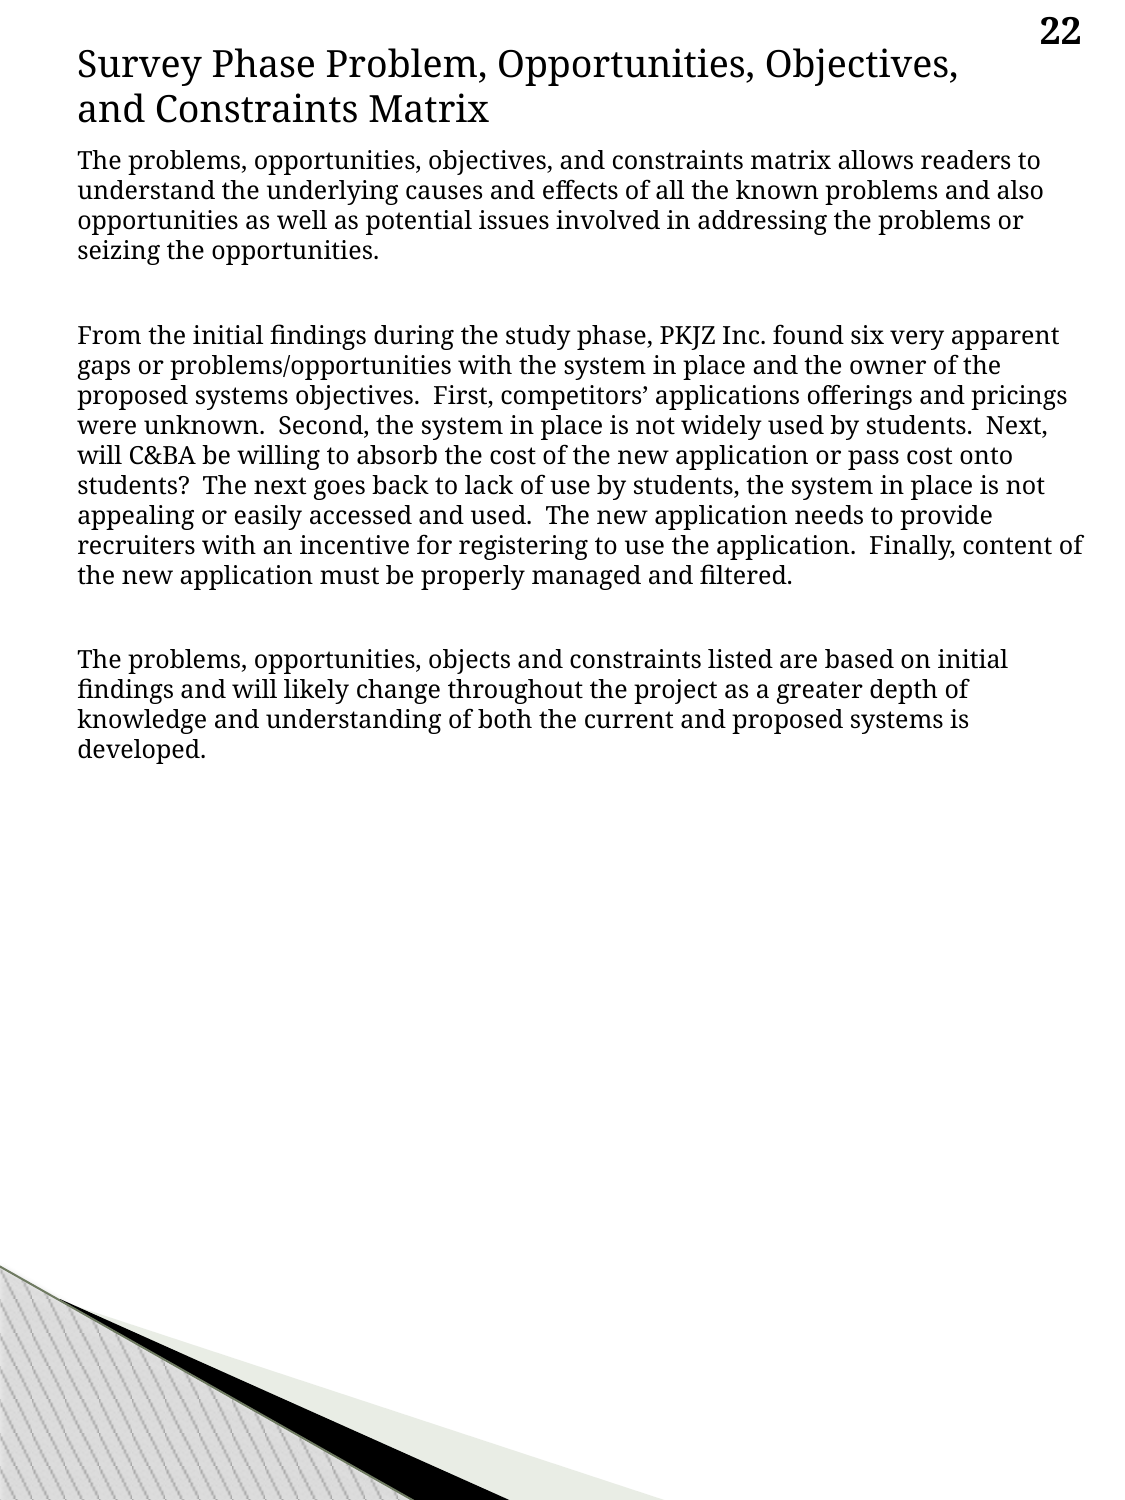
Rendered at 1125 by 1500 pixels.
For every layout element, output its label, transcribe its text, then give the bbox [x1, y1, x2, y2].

table_cell [0, 1270, 5, 1500]
text_box 22 [1025, 0, 1113, 60]
text_box The problems, opportunities, objectives, and constraints matrix allows readers to understand the underlying causes and effects of all the known problems and also opportunities as well as potential issues involved in addressing the problems or seizing the opportunities. From the initial findings during the study phase, PKJZ Inc. found six very apparent gaps or problems/opportunities with the system in place and the owner of the proposed systems objectives. First, competitors’ applications offerings and pricings were unknown. Second, the system in place is not widely used by students. Next, will C&BA be willing to absorb the cost of the new application or pass cost onto students? The next goes back to lack of use by students, the system in place is not appealing or easily accessed and used. The new application needs to provide recruiters with an incentive for registering to use the application. Finally, content of the new application must be properly managed and filtered. The problems, opportunities, objects and constraints listed are based on initial findings and will likely change throughout the project as a greater depth of knowledge and understanding of both the current and proposed systems is developed. [62, 137, 1113, 802]
text_box Survey Phase Problem, Opportunities, Objectives, and Constraints Matrix [62, 32, 1000, 137]
